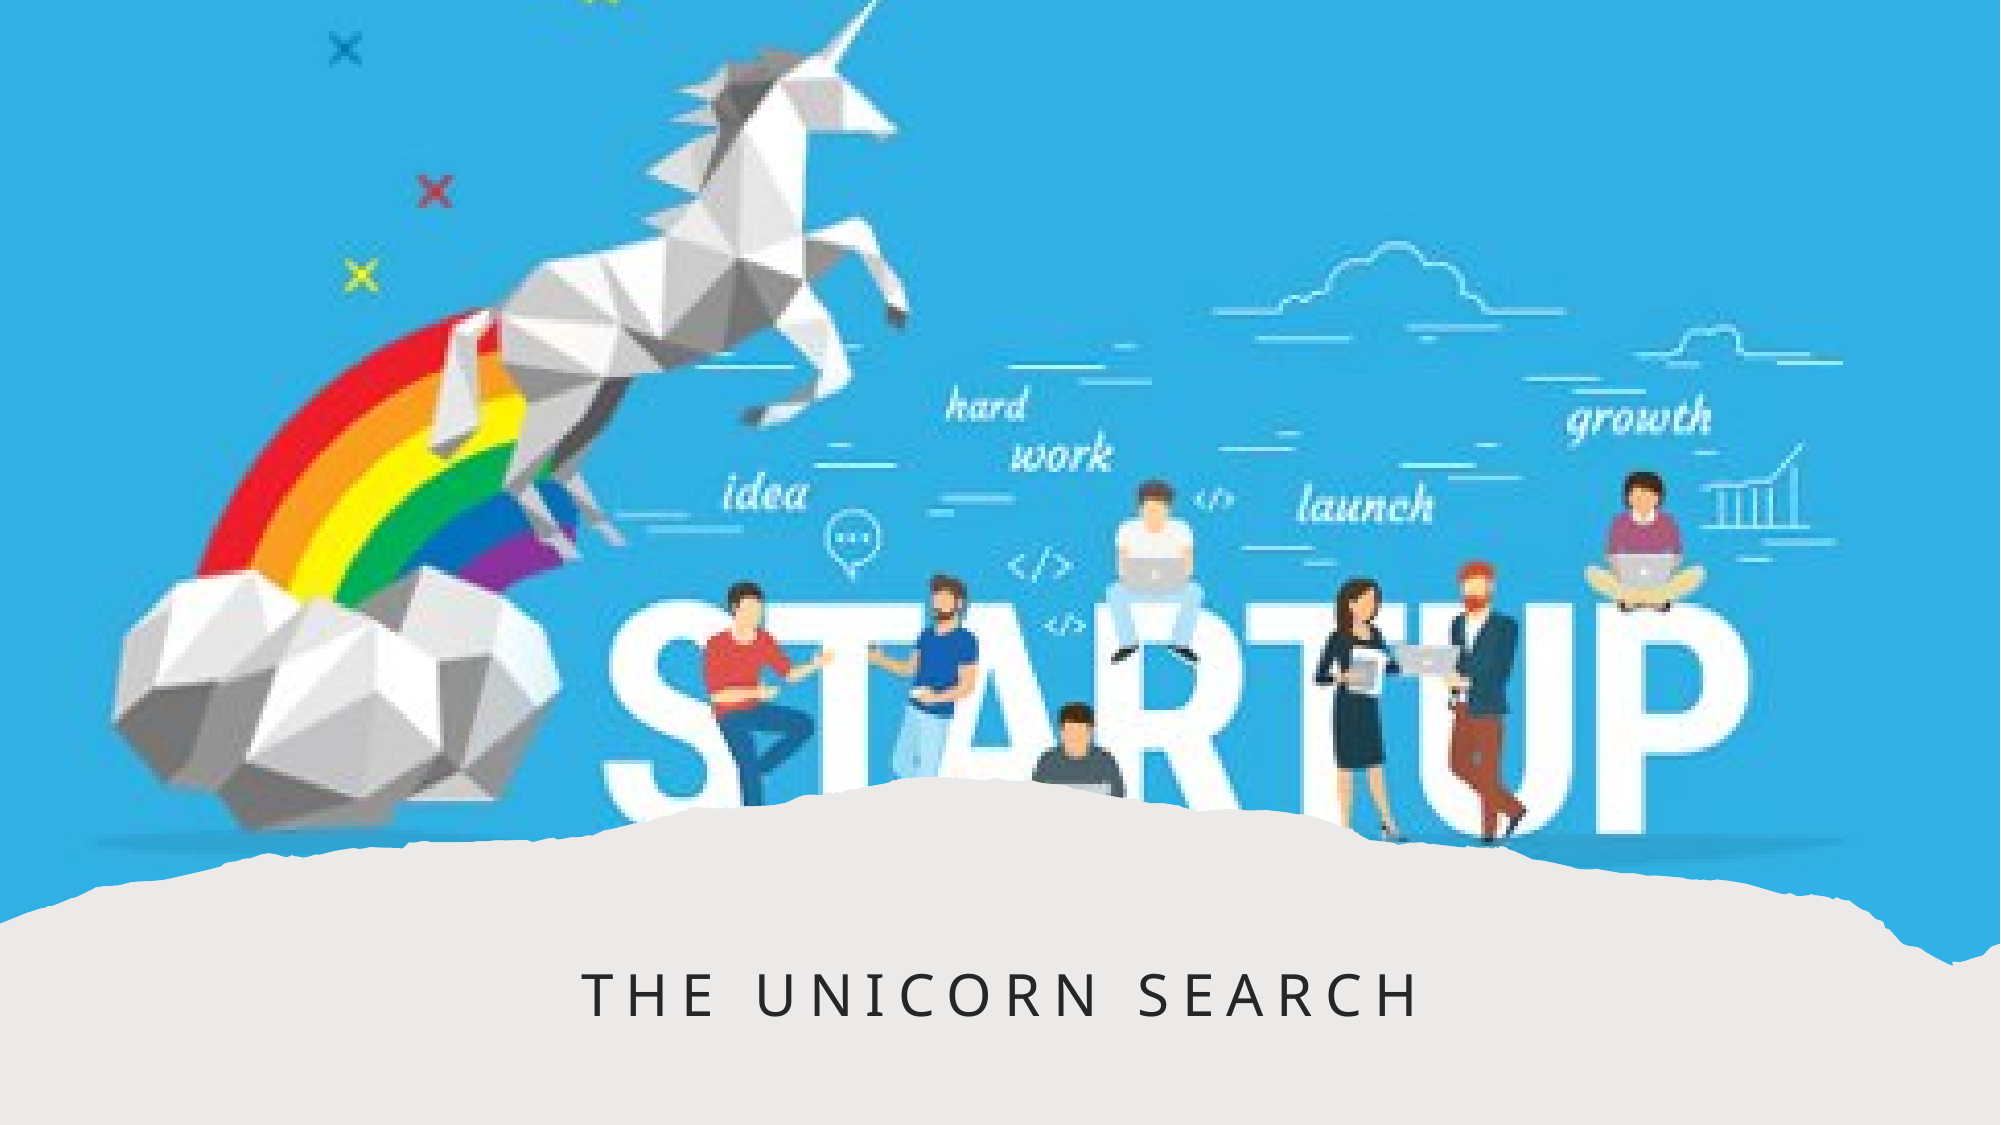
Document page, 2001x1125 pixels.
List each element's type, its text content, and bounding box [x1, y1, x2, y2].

title The unicorn search [166, 966, 1834, 1090]
text_box [0, 966, 2000, 1125]
picture [0, 0, 2000, 966]
